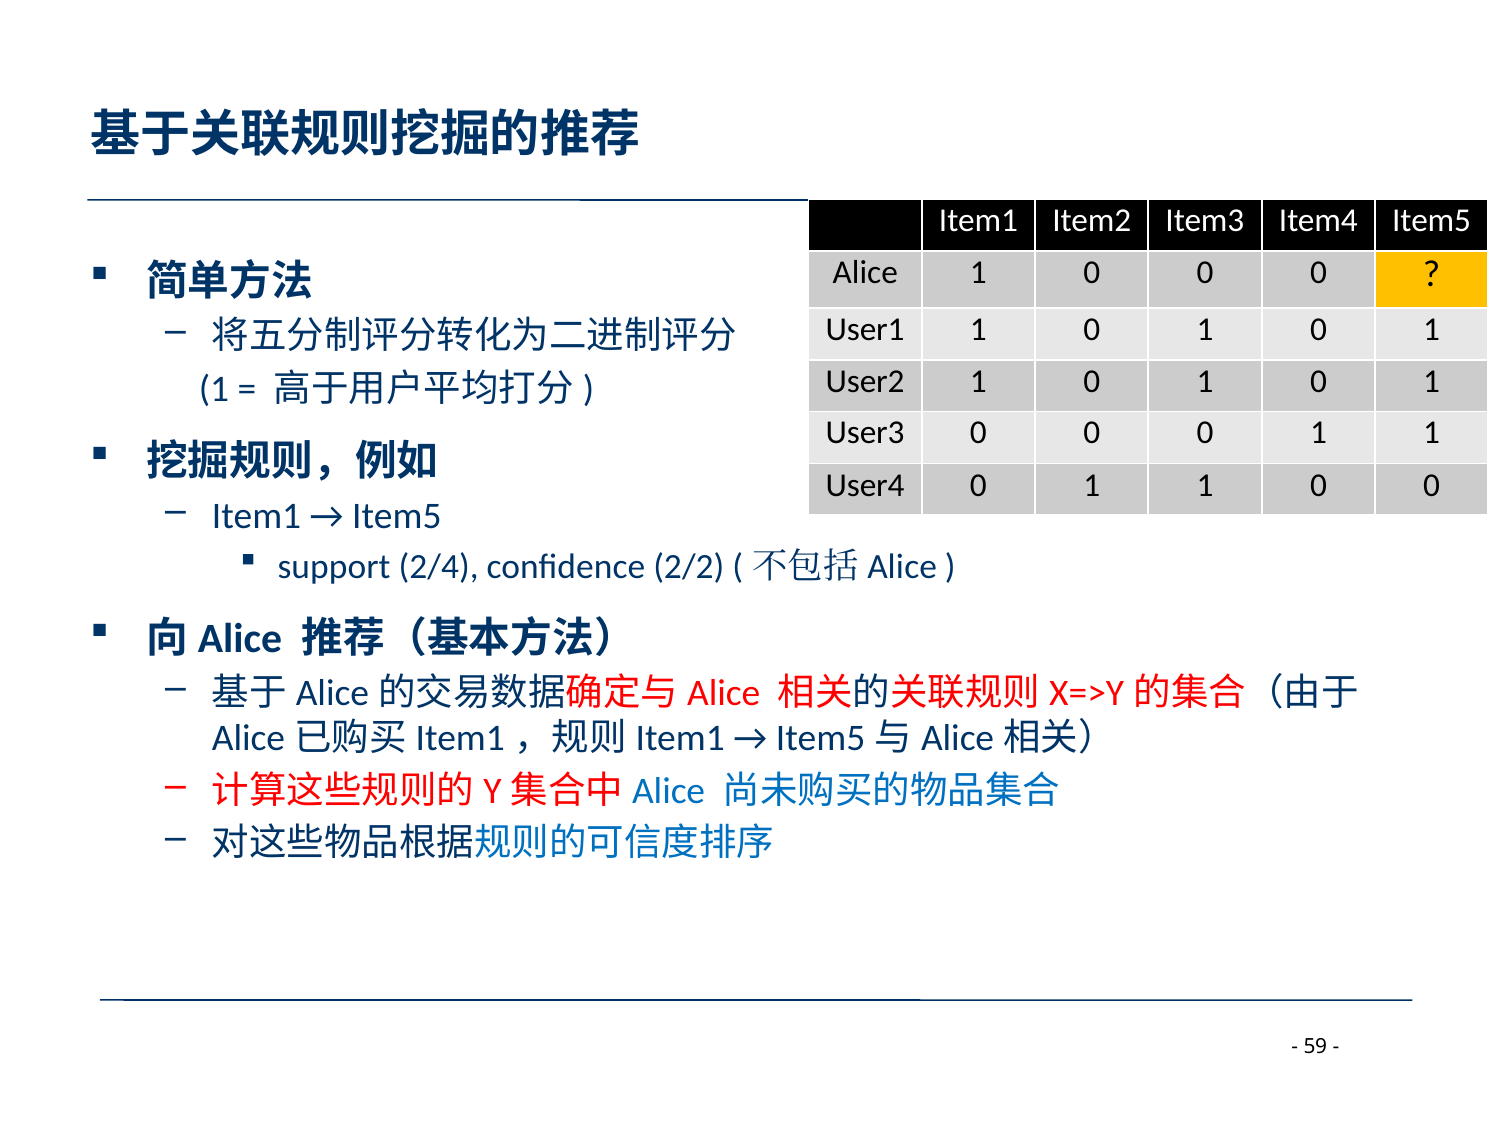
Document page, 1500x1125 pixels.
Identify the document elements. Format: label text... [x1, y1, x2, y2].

table_header Item4 [1263, 200, 1374, 250]
table_cell 0 [1036, 252, 1147, 307]
title 基于关联规则挖掘的推荐 [74, 37, 1426, 226]
table_cell 0 [1036, 361, 1147, 411]
table_cell 0 [1263, 309, 1374, 359]
table_cell 0 [1376, 464, 1487, 514]
table_cell ? [1376, 252, 1487, 307]
table_cell 0 [923, 412, 1034, 463]
table_cell User3 [809, 412, 921, 463]
table_cell 1 [1036, 464, 1147, 514]
table_cell Alice [809, 252, 921, 307]
table_cell 1 [1149, 464, 1261, 514]
table_cell 0 [1263, 464, 1374, 514]
table_cell 0 [923, 464, 1034, 514]
table_header Item3 [1149, 200, 1261, 250]
table_cell User1 [809, 309, 921, 359]
table_cell 1 [1376, 309, 1487, 359]
table_cell 1 [923, 252, 1034, 307]
table_cell 1 [1263, 412, 1374, 463]
list 简单方法 将五分制评分转化为二进制评分 (1 = 高于用户平均打分) 挖掘规则，例如 Item1 → Item5 support (2/4), confidence (2/2) (不包括Alice ) 向Alice 推荐（基本方法） 基于Alice的交易数据确定与Alice 相关的关联规则X=>Y的集合（由于Alice已购买Item1，规则Item1 → Item5与Alice相关） 计算这些规则的Y集合中Alice 尚未购买的物品集合 对这些物品根据规则的可信度排序 [74, 245, 1426, 989]
table_header [809, 200, 921, 250]
table_cell 0 [1149, 412, 1261, 463]
table_cell 1 [923, 309, 1034, 359]
table_cell 1 [923, 361, 1034, 411]
table_header Item5 [1376, 200, 1487, 250]
table_cell 1 [1376, 361, 1487, 411]
table_header Item2 [1036, 200, 1147, 250]
table_cell User4 [809, 464, 921, 514]
table_cell User2 [809, 361, 921, 411]
table_cell 1 [1149, 309, 1261, 359]
table_cell 0 [1263, 361, 1374, 411]
table_cell 0 [1036, 309, 1147, 359]
table_header Item1 [923, 200, 1034, 250]
table_cell 0 [1036, 412, 1147, 463]
table_cell 0 [1263, 252, 1374, 307]
table_cell 1 [1376, 412, 1487, 463]
table_cell 1 [1149, 361, 1261, 411]
table_cell 0 [1149, 252, 1261, 307]
